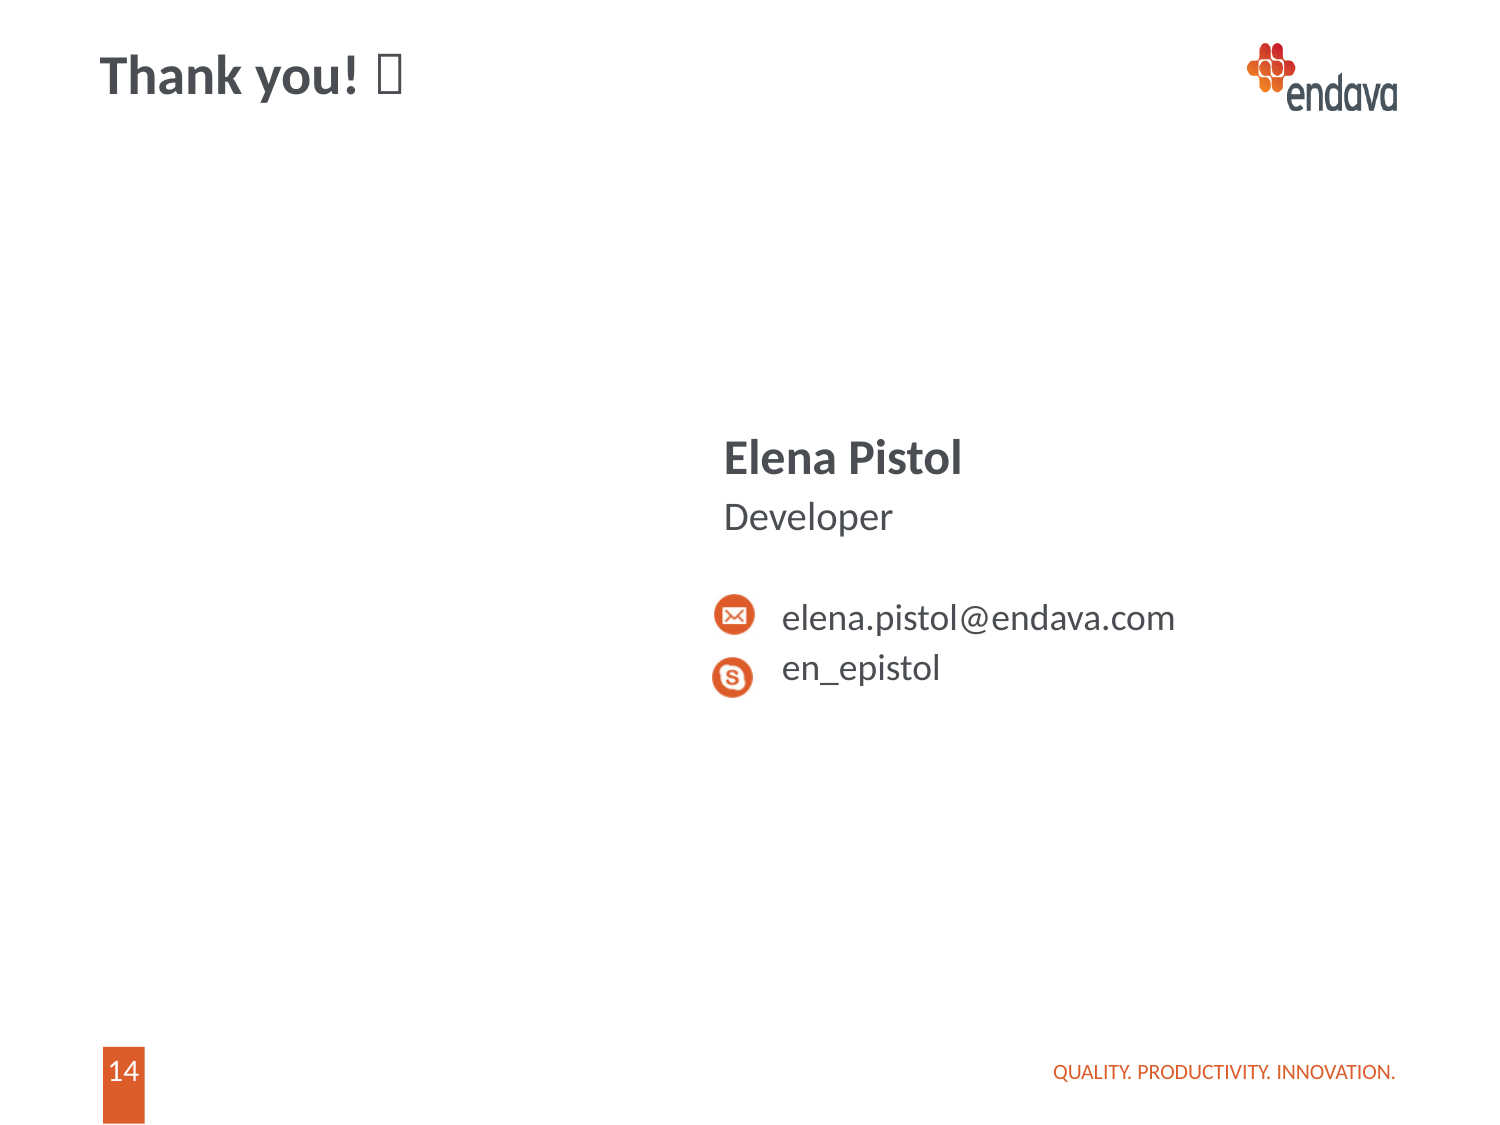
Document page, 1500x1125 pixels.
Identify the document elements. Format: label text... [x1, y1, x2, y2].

text_box elena.pistol@endava.com en_epistol [767, 590, 1352, 766]
title Thank you!  [99, 38, 1148, 218]
picture [714, 594, 755, 635]
text_box Elena Pistol Developer [712, 425, 1352, 551]
picture [1247, 43, 1397, 111]
picture [712, 657, 753, 698]
slide_number QUALITY. PRODUCTIVITY. INNOVATION. [939, 1040, 1397, 1101]
